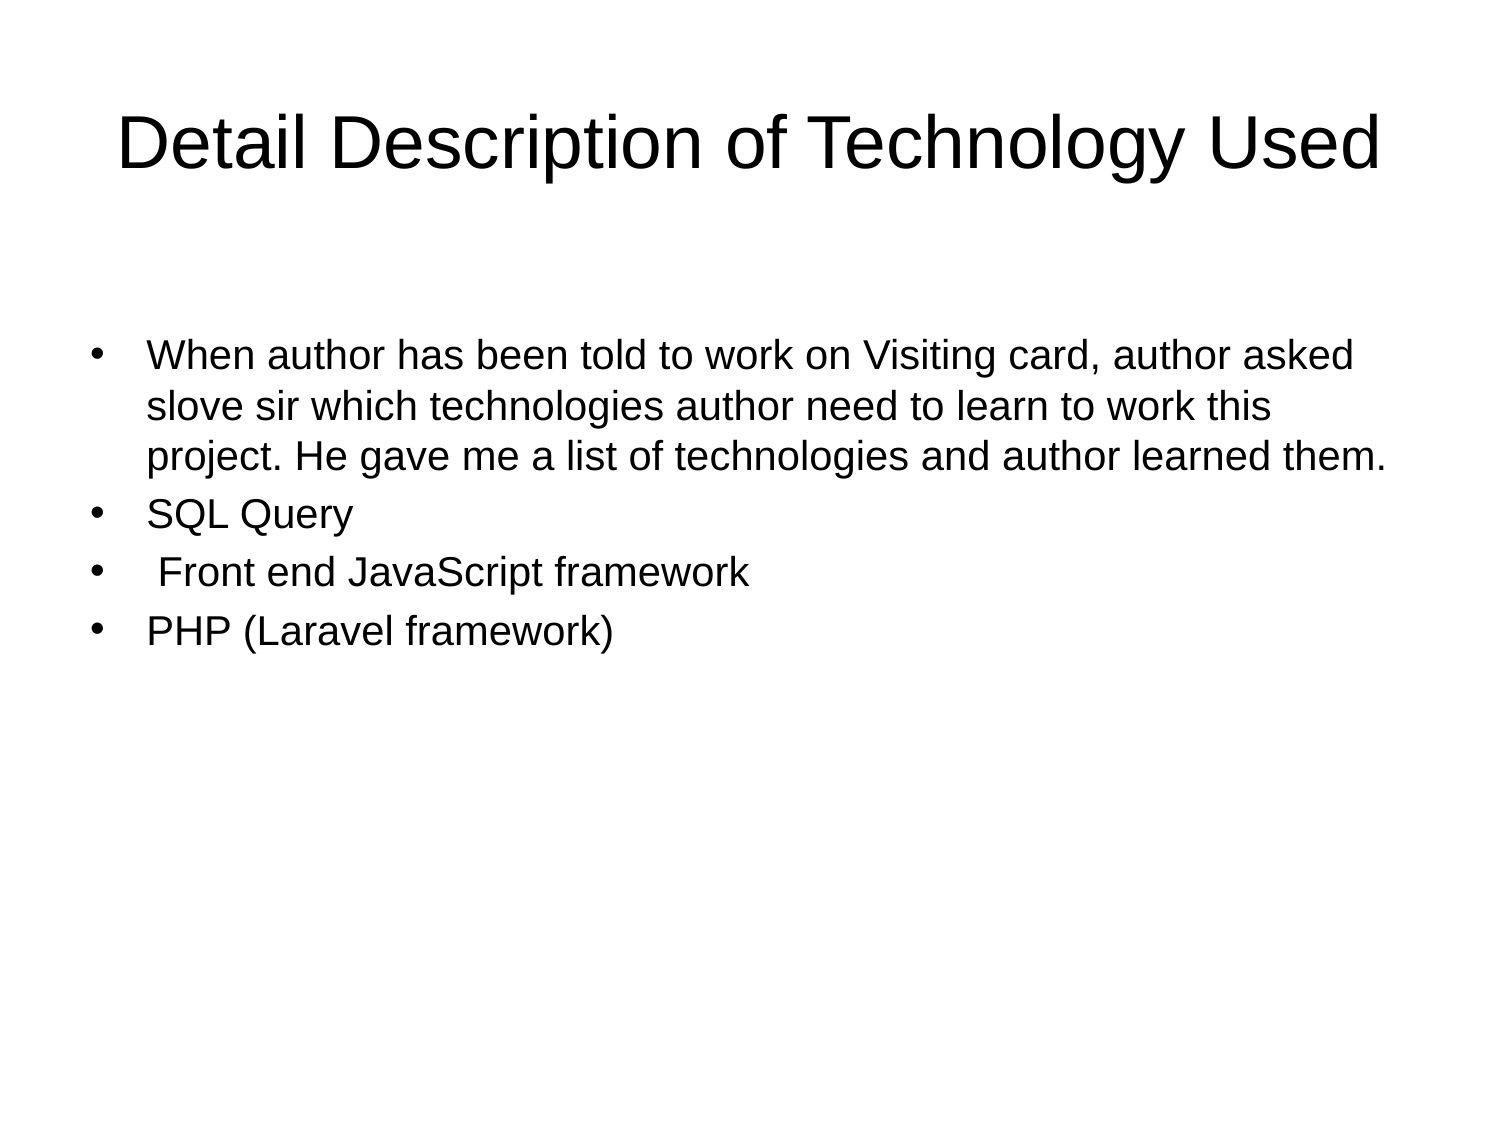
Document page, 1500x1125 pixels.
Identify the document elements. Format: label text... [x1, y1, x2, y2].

list When author has been told to work on Visiting card, author asked slove sir which technologies author need to learn to work this project. He gave me a list of technologies and author learned them. SQL Query Front end JavaScript framework PHP (Laravel framework) [75, 262, 1425, 1005]
title Detail Description of Technology Used [75, 45, 1425, 233]
